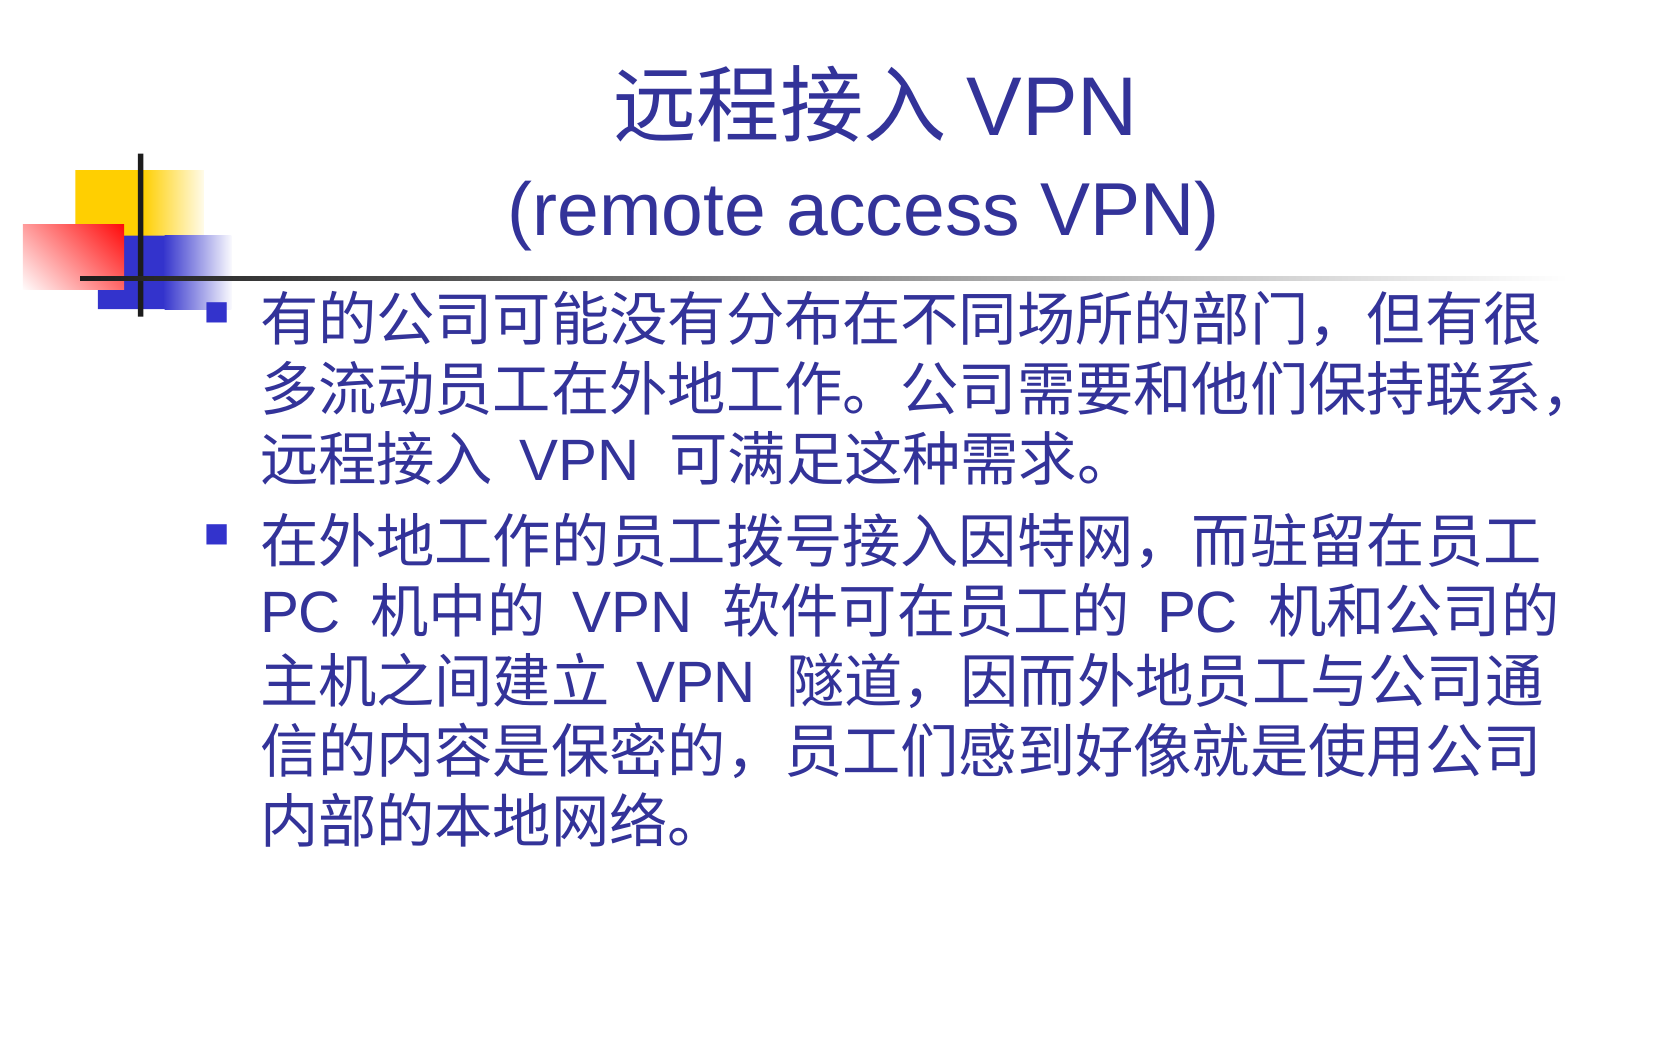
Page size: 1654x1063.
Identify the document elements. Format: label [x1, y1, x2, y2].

list [188, 274, 1595, 913]
title [208, 33, 1544, 260]
